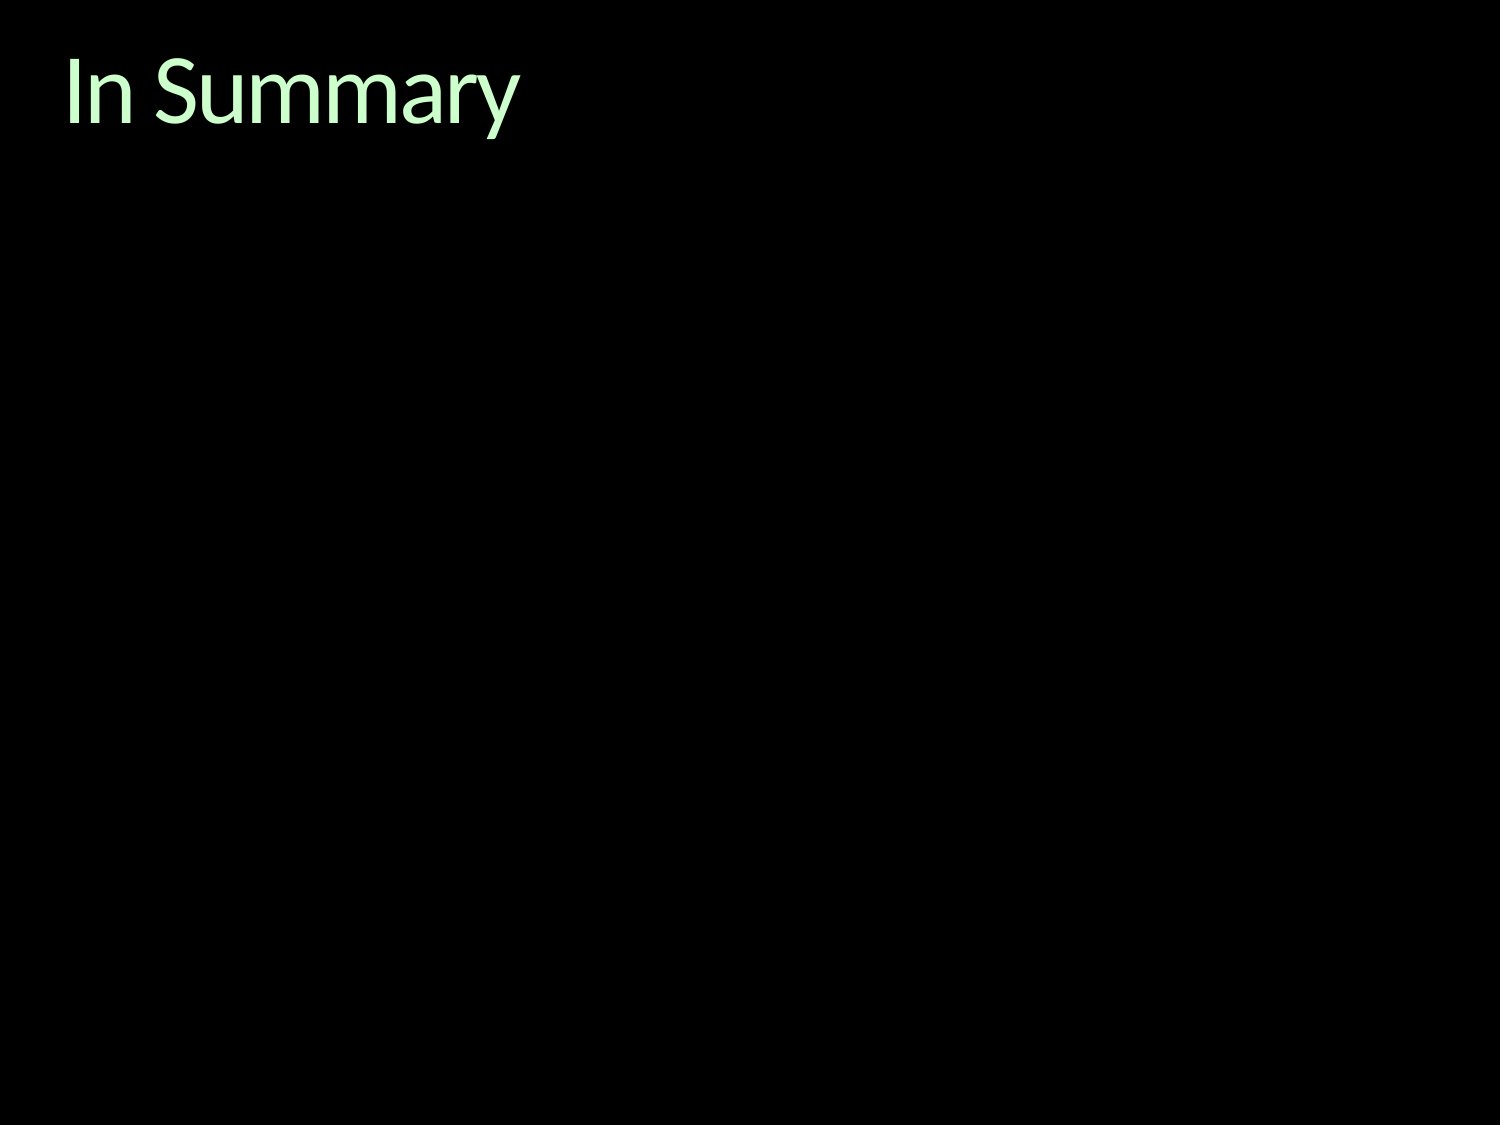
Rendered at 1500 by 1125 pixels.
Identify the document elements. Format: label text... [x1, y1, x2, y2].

title In Summary [62, 37, 1438, 147]
